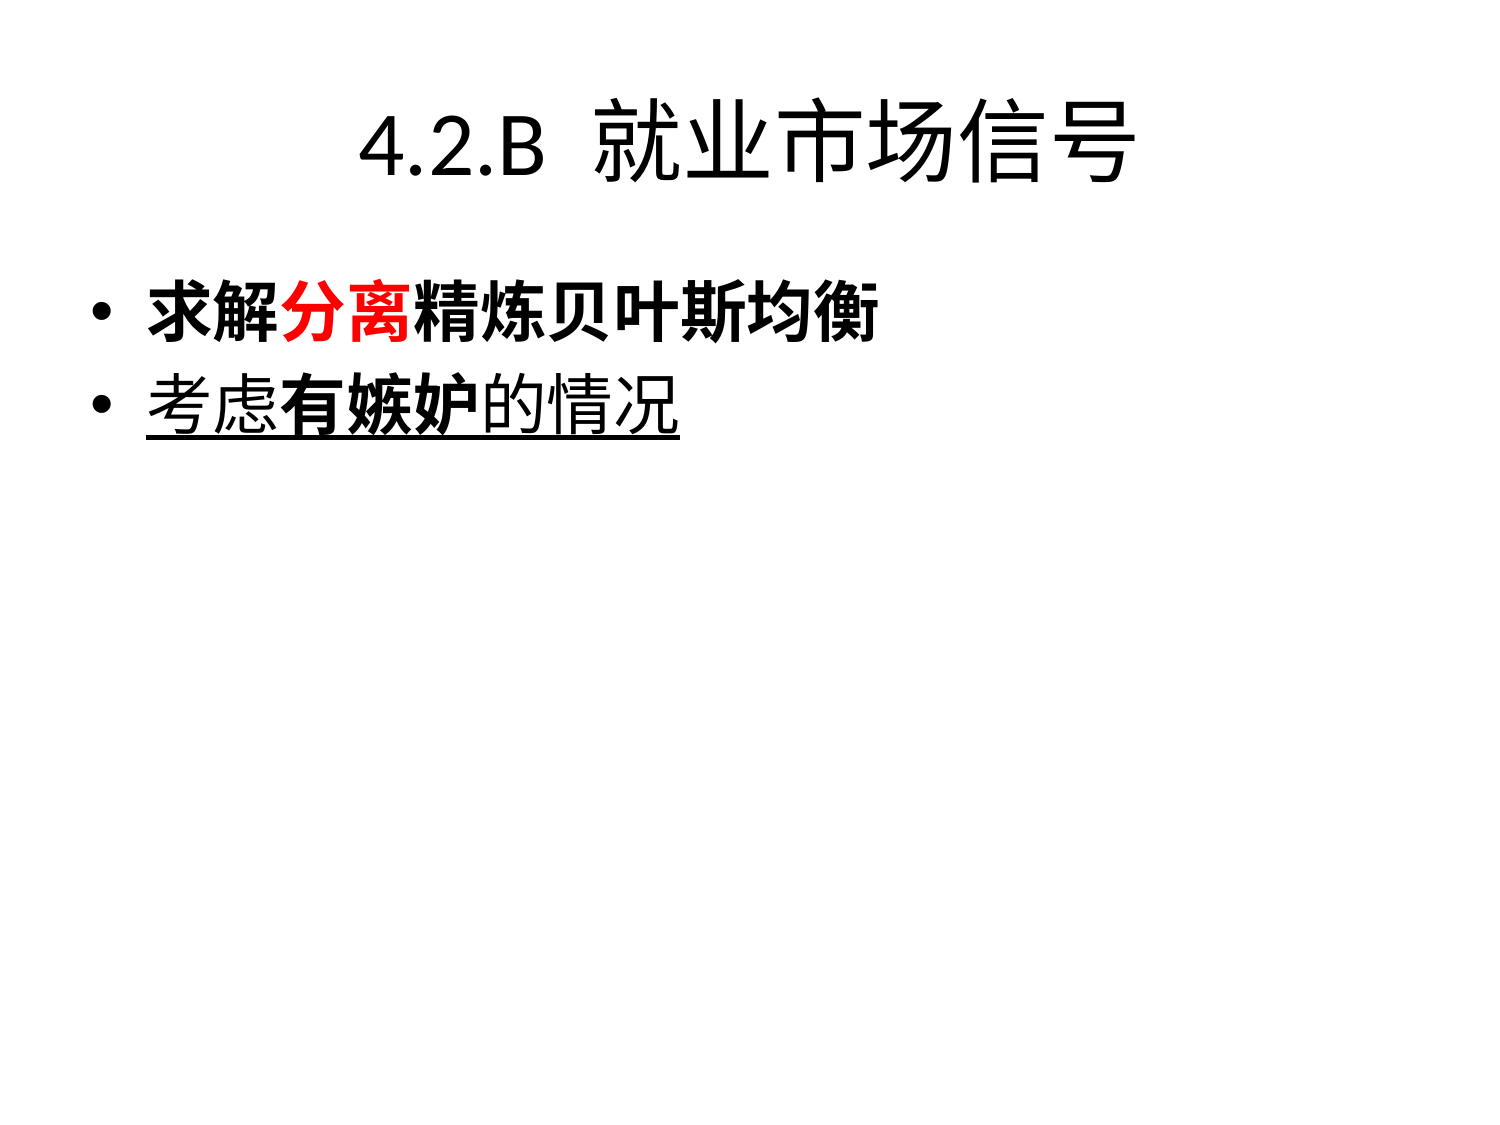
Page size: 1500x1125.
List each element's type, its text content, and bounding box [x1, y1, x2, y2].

title 4.2.B 就业市场信号 [74, 44, 1426, 233]
list 求解分离精炼贝叶斯均衡 考虑有嫉妒的情况 [74, 262, 1426, 1125]
